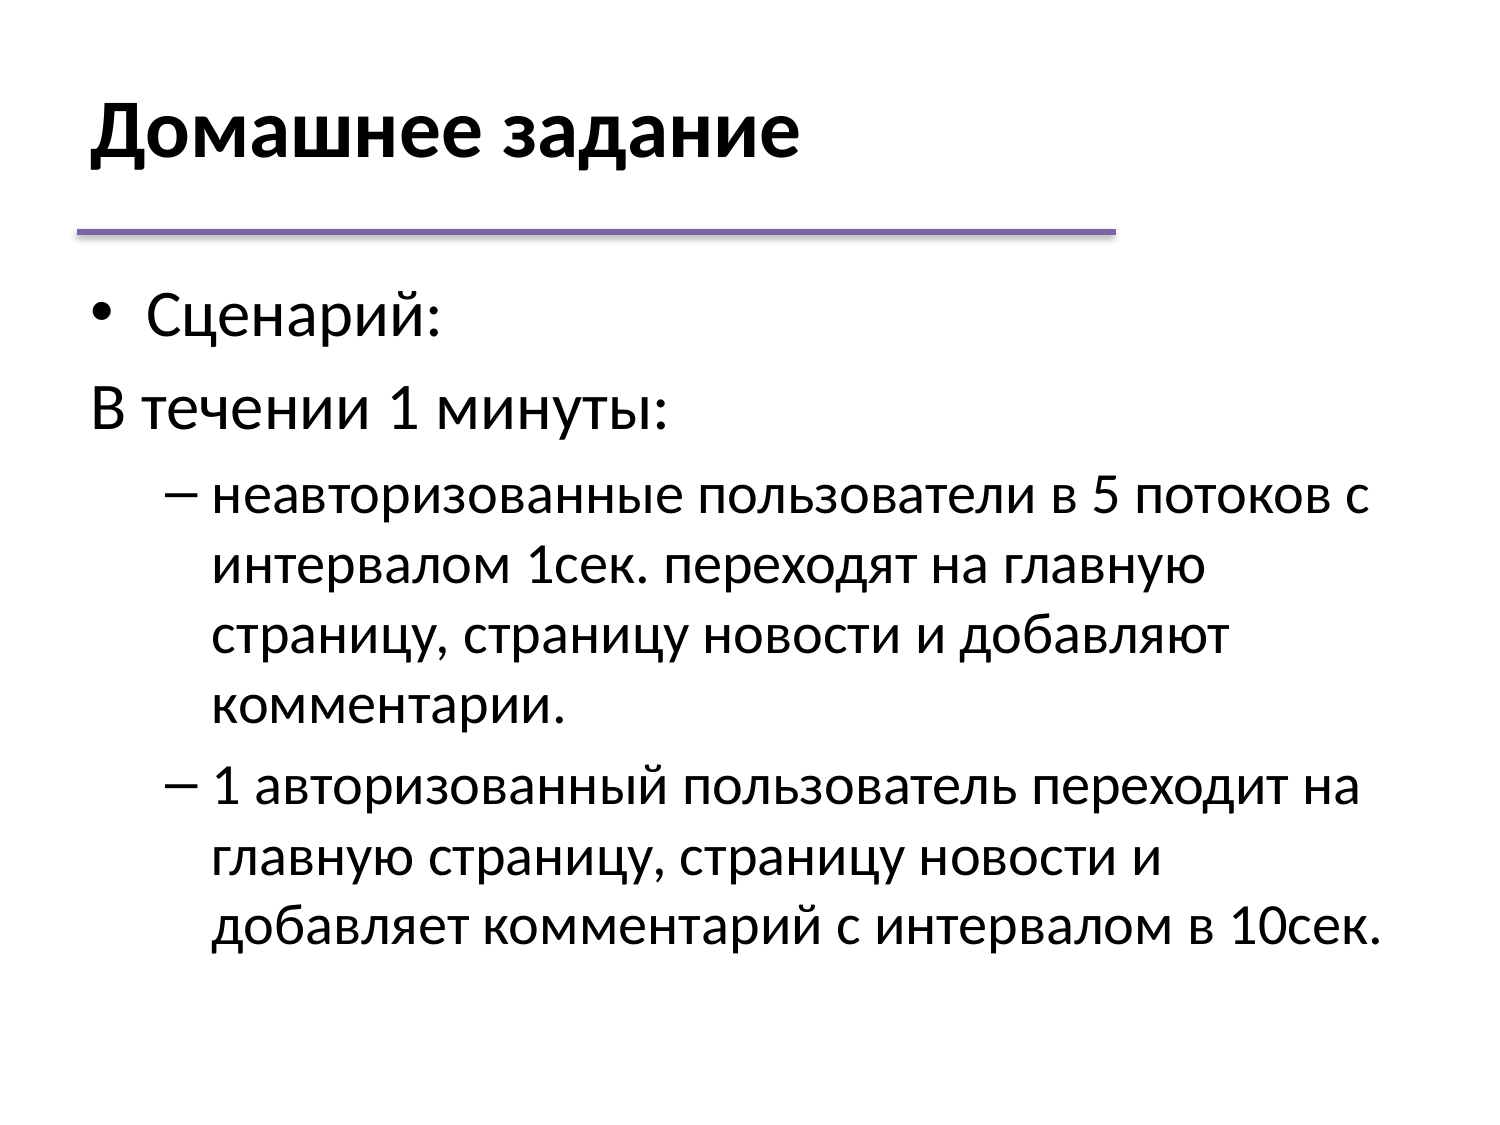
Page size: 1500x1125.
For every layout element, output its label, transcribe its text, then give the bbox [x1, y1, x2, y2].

title Домашнее задание [75, 30, 1425, 219]
list Сценарий: В течении 1 минуты: неавторизованные пользователи в 5 потоков с интервалом 1сек. переходят на главную страницу, страницу новости и добавляют комментарии. 1 авторизованный пользователь переходит на главную страницу, страницу новости и добавляет комментарий с интервалом в 10сек. [75, 262, 1425, 1005]
